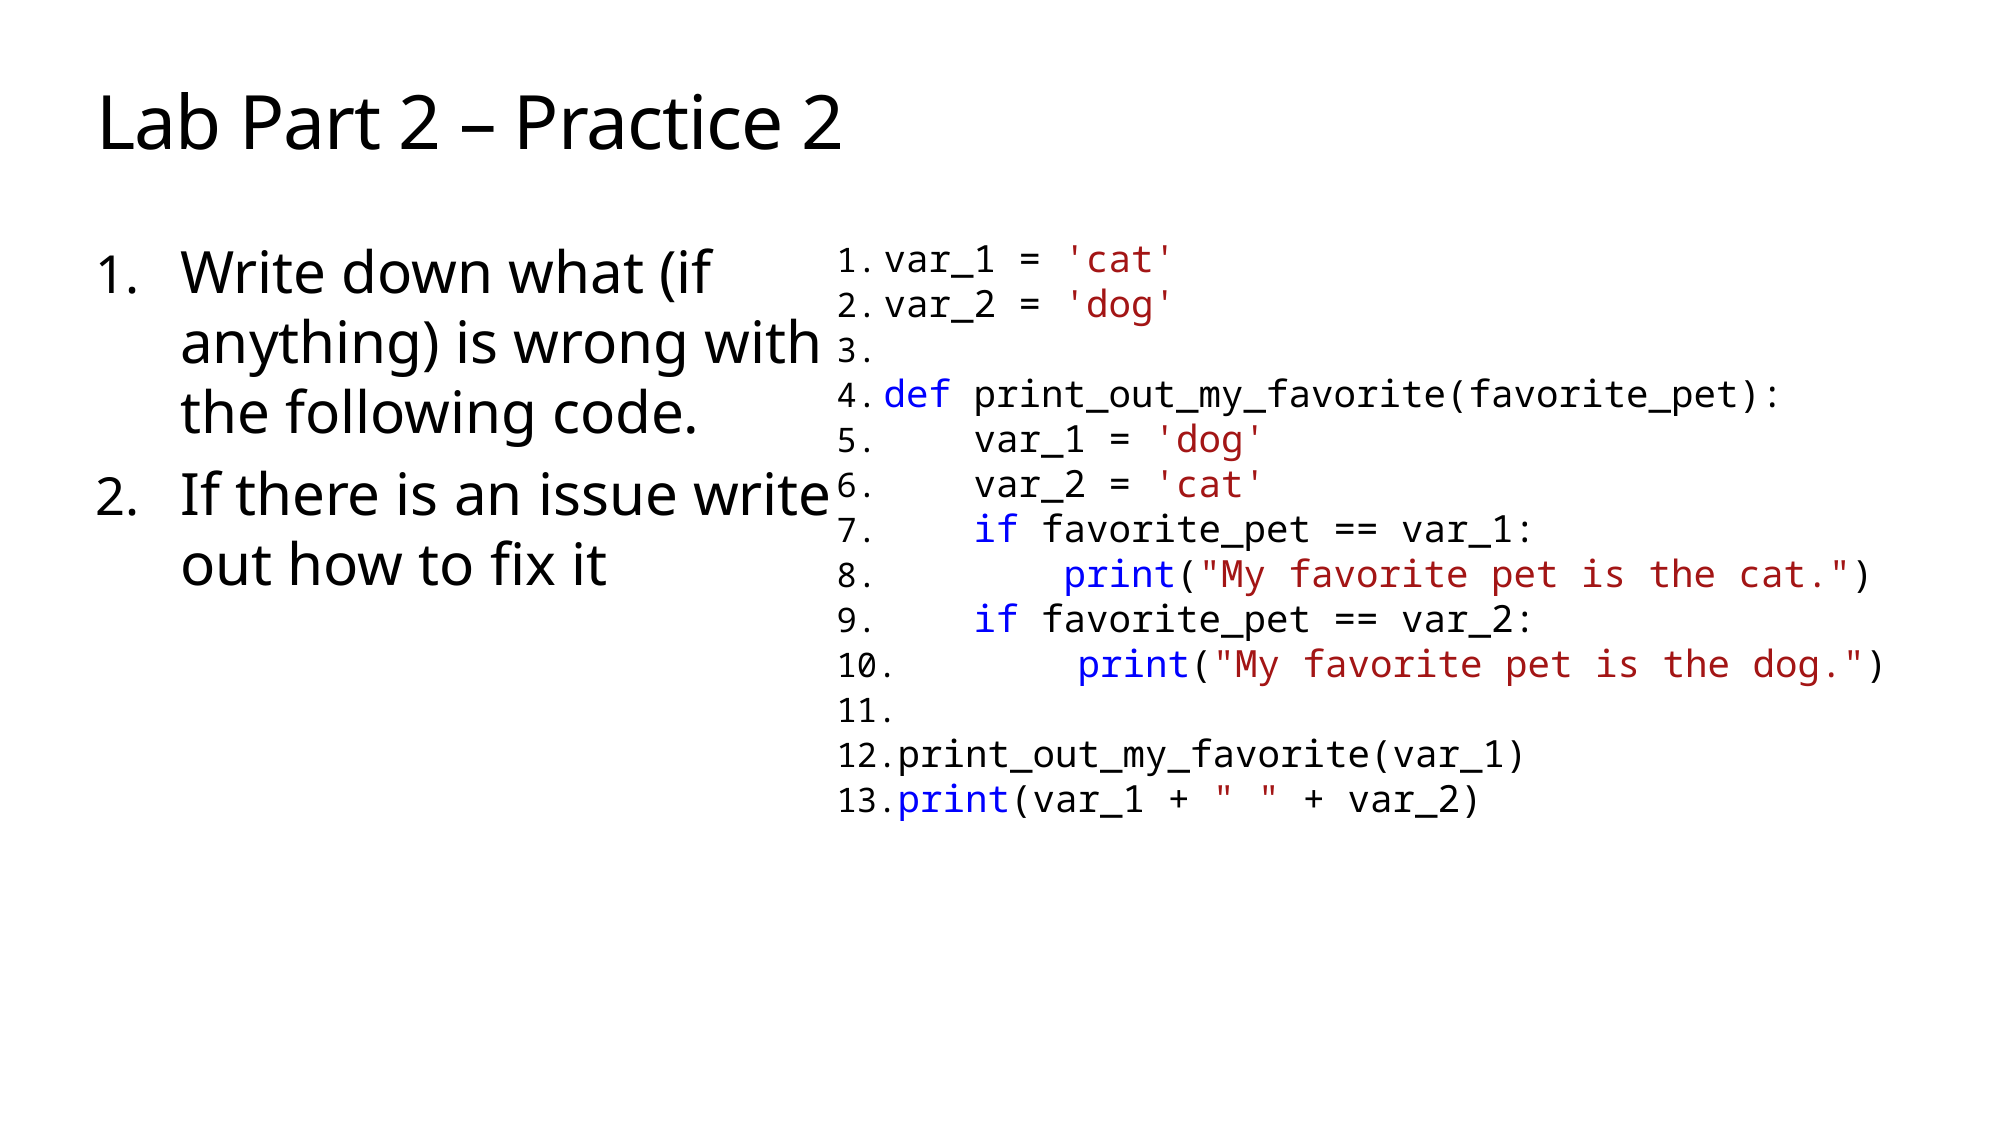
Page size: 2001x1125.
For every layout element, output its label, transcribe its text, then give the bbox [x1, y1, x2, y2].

title Lab Part 2 – Practice 2 [96, 75, 1904, 166]
list var_1 = 'cat' var_2 = 'dog' def print_out_my_favorite(favorite_pet): var_1 = 'dog' var_2 = 'cat' if favorite_pet == var_1: print("My favorite pet is the cat.") if favorite_pet == var_2: print("My favorite pet is the dog.") print_out_my_favorite(var_1) print(var_1 + " " + var_2) [836, 235, 1905, 988]
list Write down what (if anything) is wrong with the following code. If there is an issue write out how to fix it [95, 235, 870, 1029]
